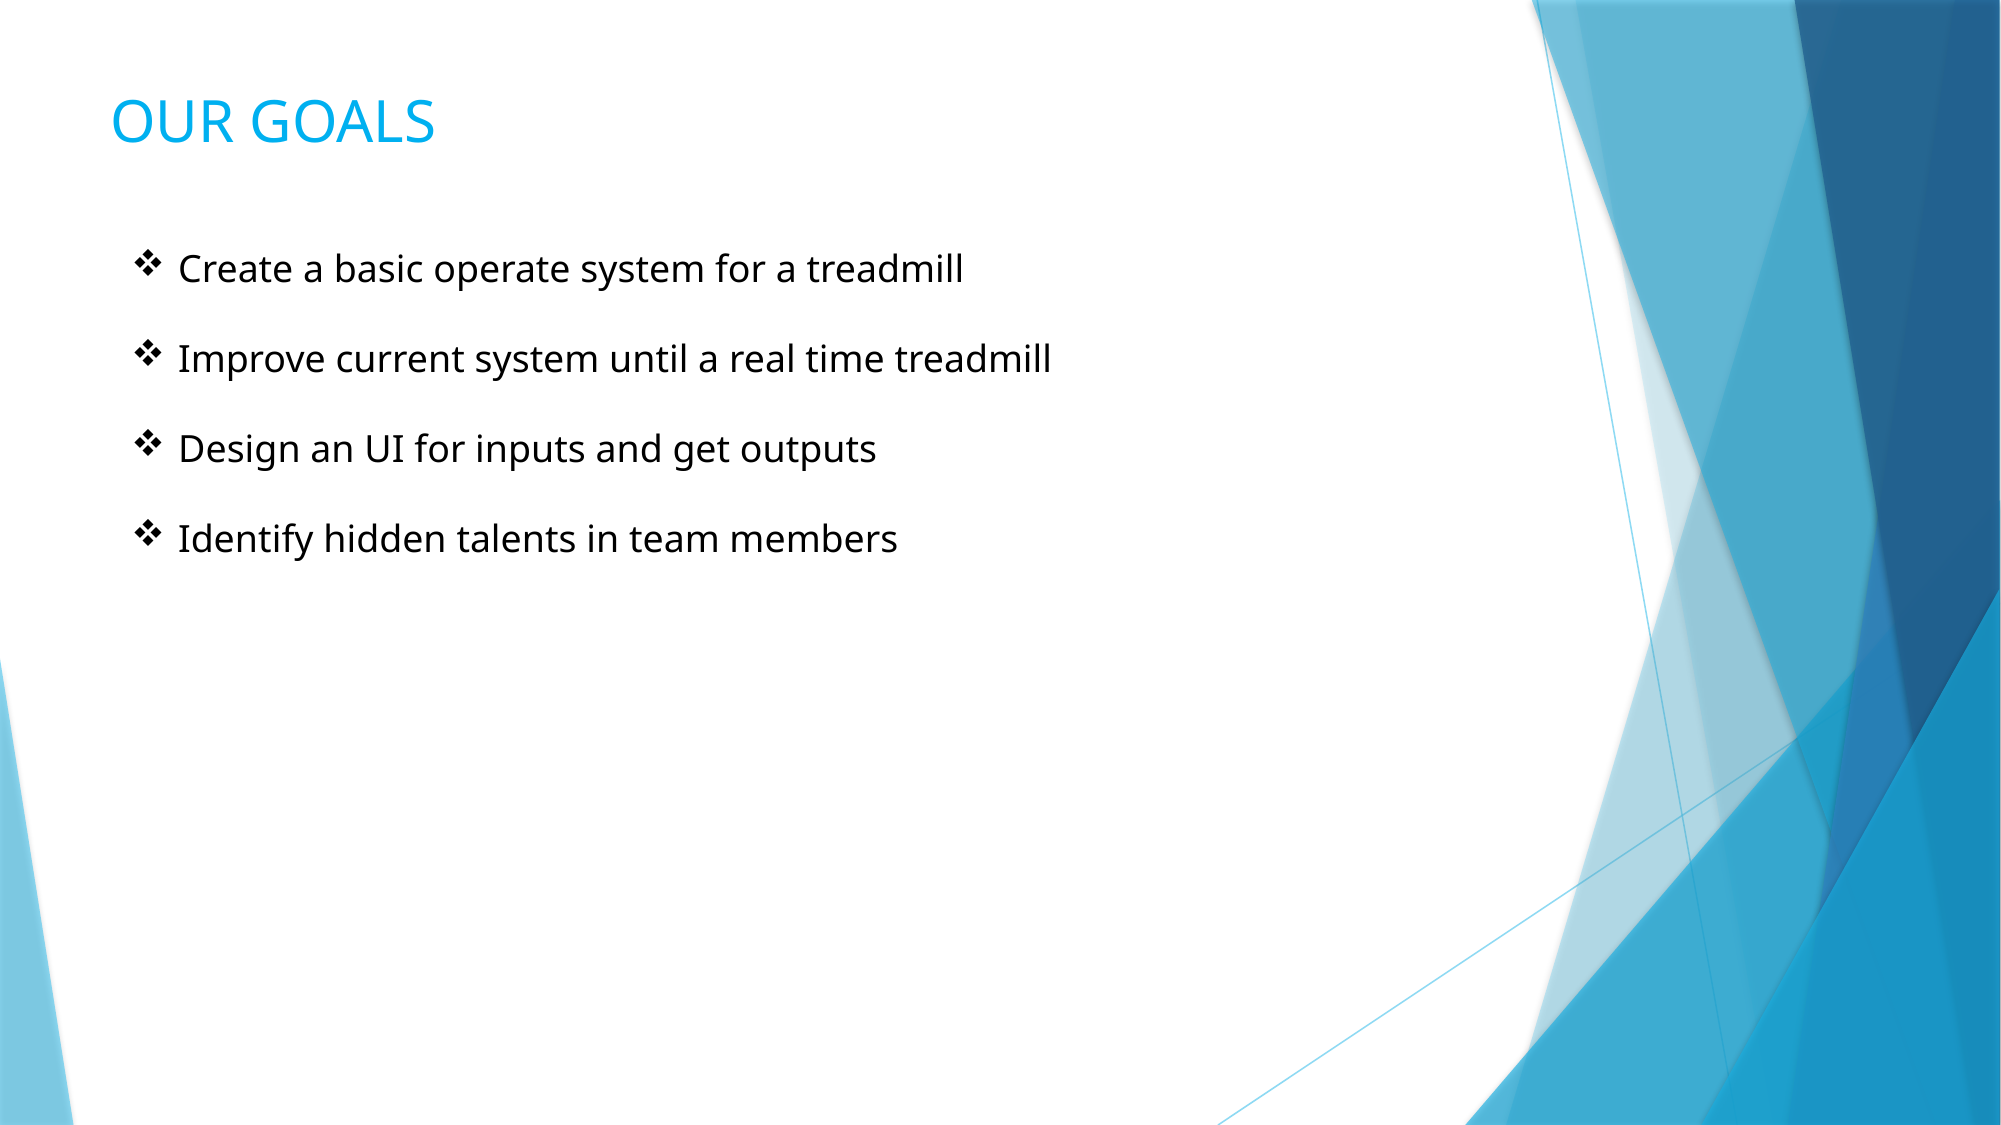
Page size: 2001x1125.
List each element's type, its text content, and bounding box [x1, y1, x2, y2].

text_box Create a basic operate system for a treadmill Improve current system until a real time treadmill Design an UI for inputs and get outputs Identify hidden talents in team members [116, 237, 1202, 568]
text_box OUR GOALS [95, 76, 987, 161]
